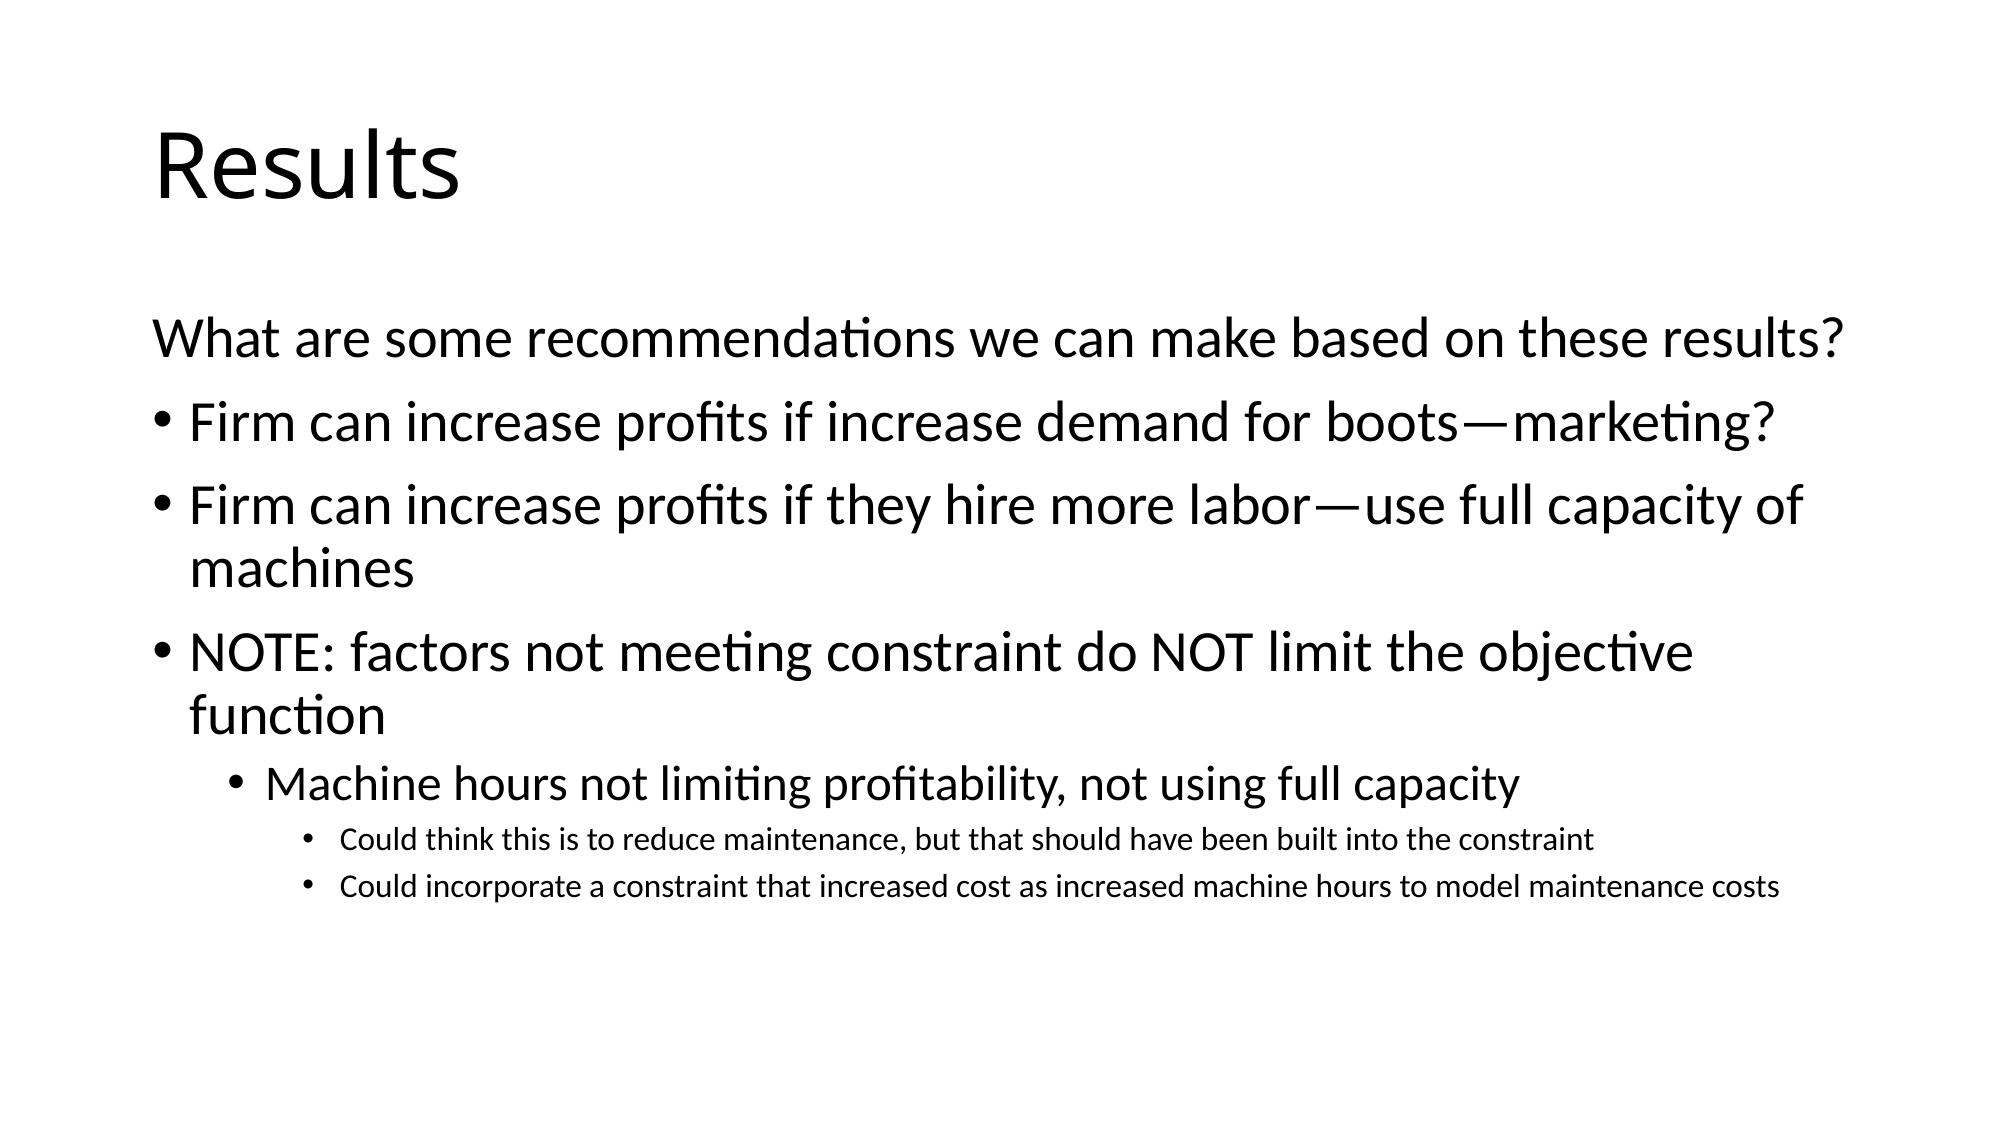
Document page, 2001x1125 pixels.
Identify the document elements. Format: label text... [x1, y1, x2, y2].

title Results [137, 59, 1863, 278]
list What are some recommendations we can make based on these results? Firm can increase profits if increase demand for boots—marketing? Firm can increase profits if they hire more labor—use full capacity of machines NOTE: factors not meeting constraint do NOT limit the objective function Machine hours not limiting profitability, not using full capacity Could think this is to reduce maintenance, but that should have been built into the constraint Could incorporate a constraint that increased cost as increased machine hours to model maintenance costs [137, 299, 1885, 1014]
